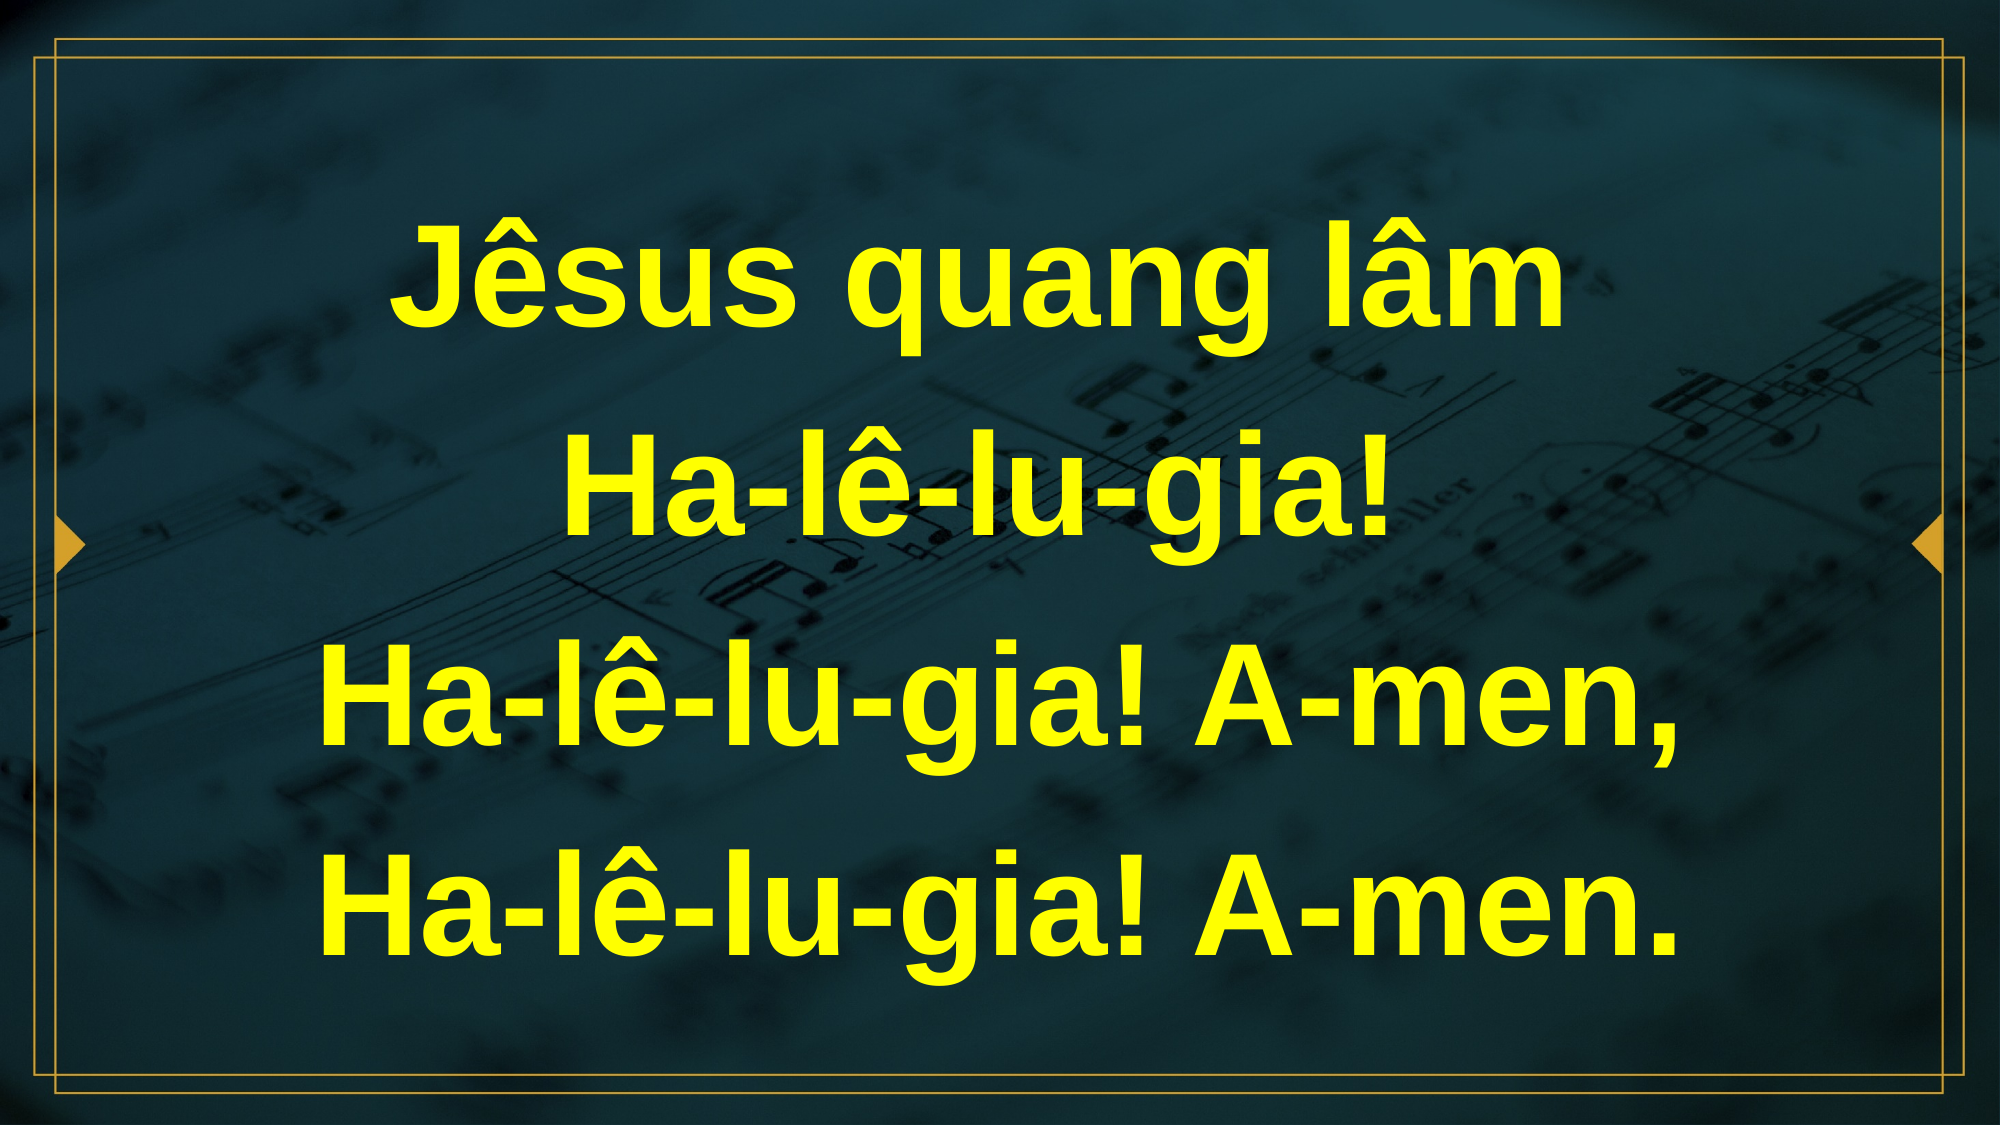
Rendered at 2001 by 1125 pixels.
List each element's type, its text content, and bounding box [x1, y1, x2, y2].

title Jêsus quang lâm Ha-lê-lu-gia! Ha-lê-lu-gia! A-men, Ha-lê-lu-gia! A-men. [55, 53, 1945, 1077]
picture [0, 0, 2000, 1125]
